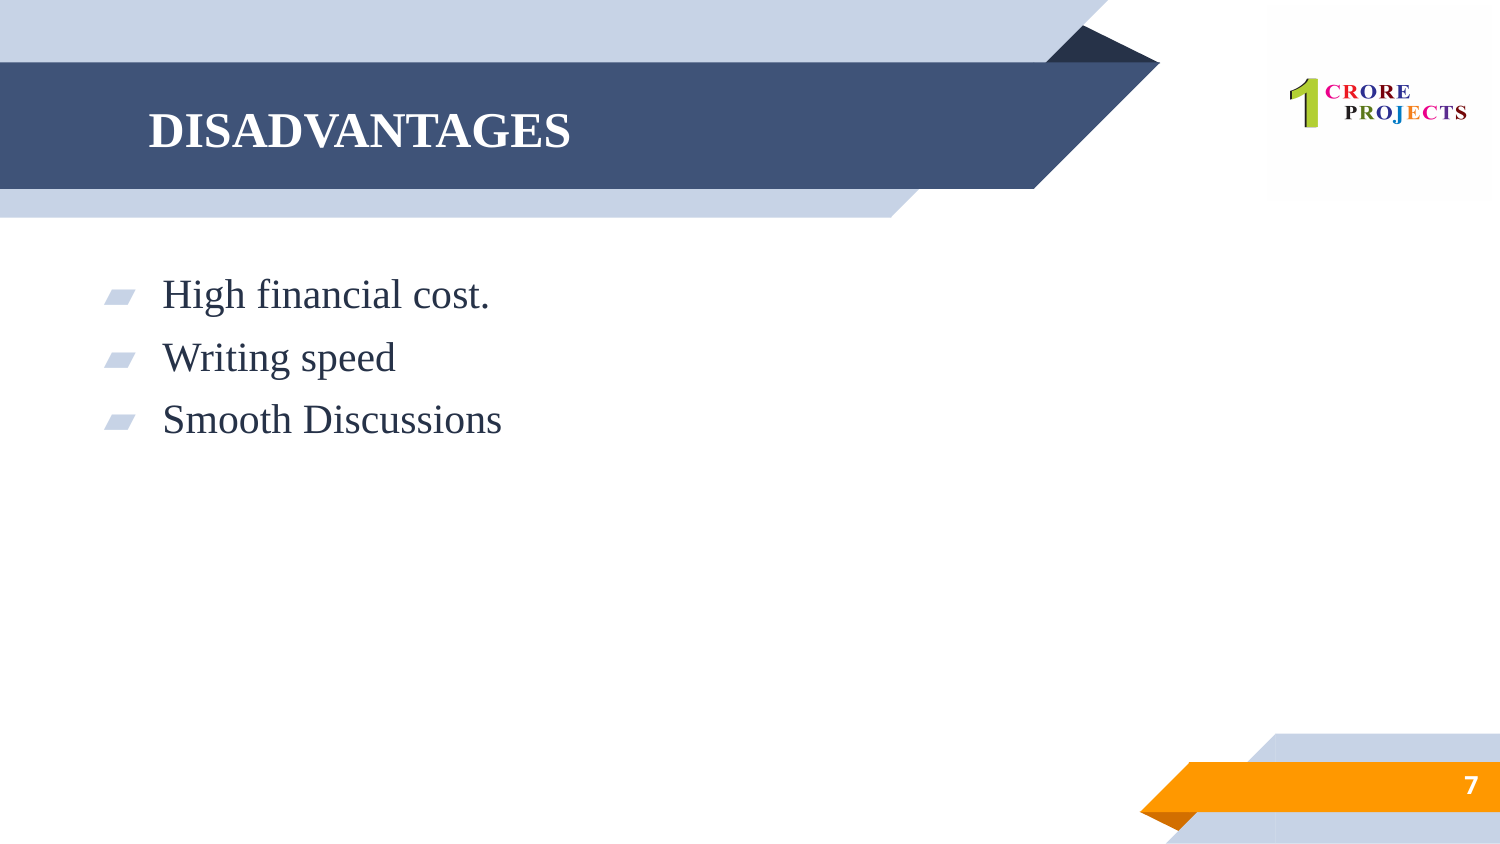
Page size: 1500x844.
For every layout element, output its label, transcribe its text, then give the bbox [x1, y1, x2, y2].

title DISADVANTAGES [133, 64, 997, 190]
list High financial cost. Writing speed Smooth Discussions [72, 252, 1369, 727]
picture [1267, 4, 1492, 201]
slide_number 7 [1249, 760, 1494, 813]
